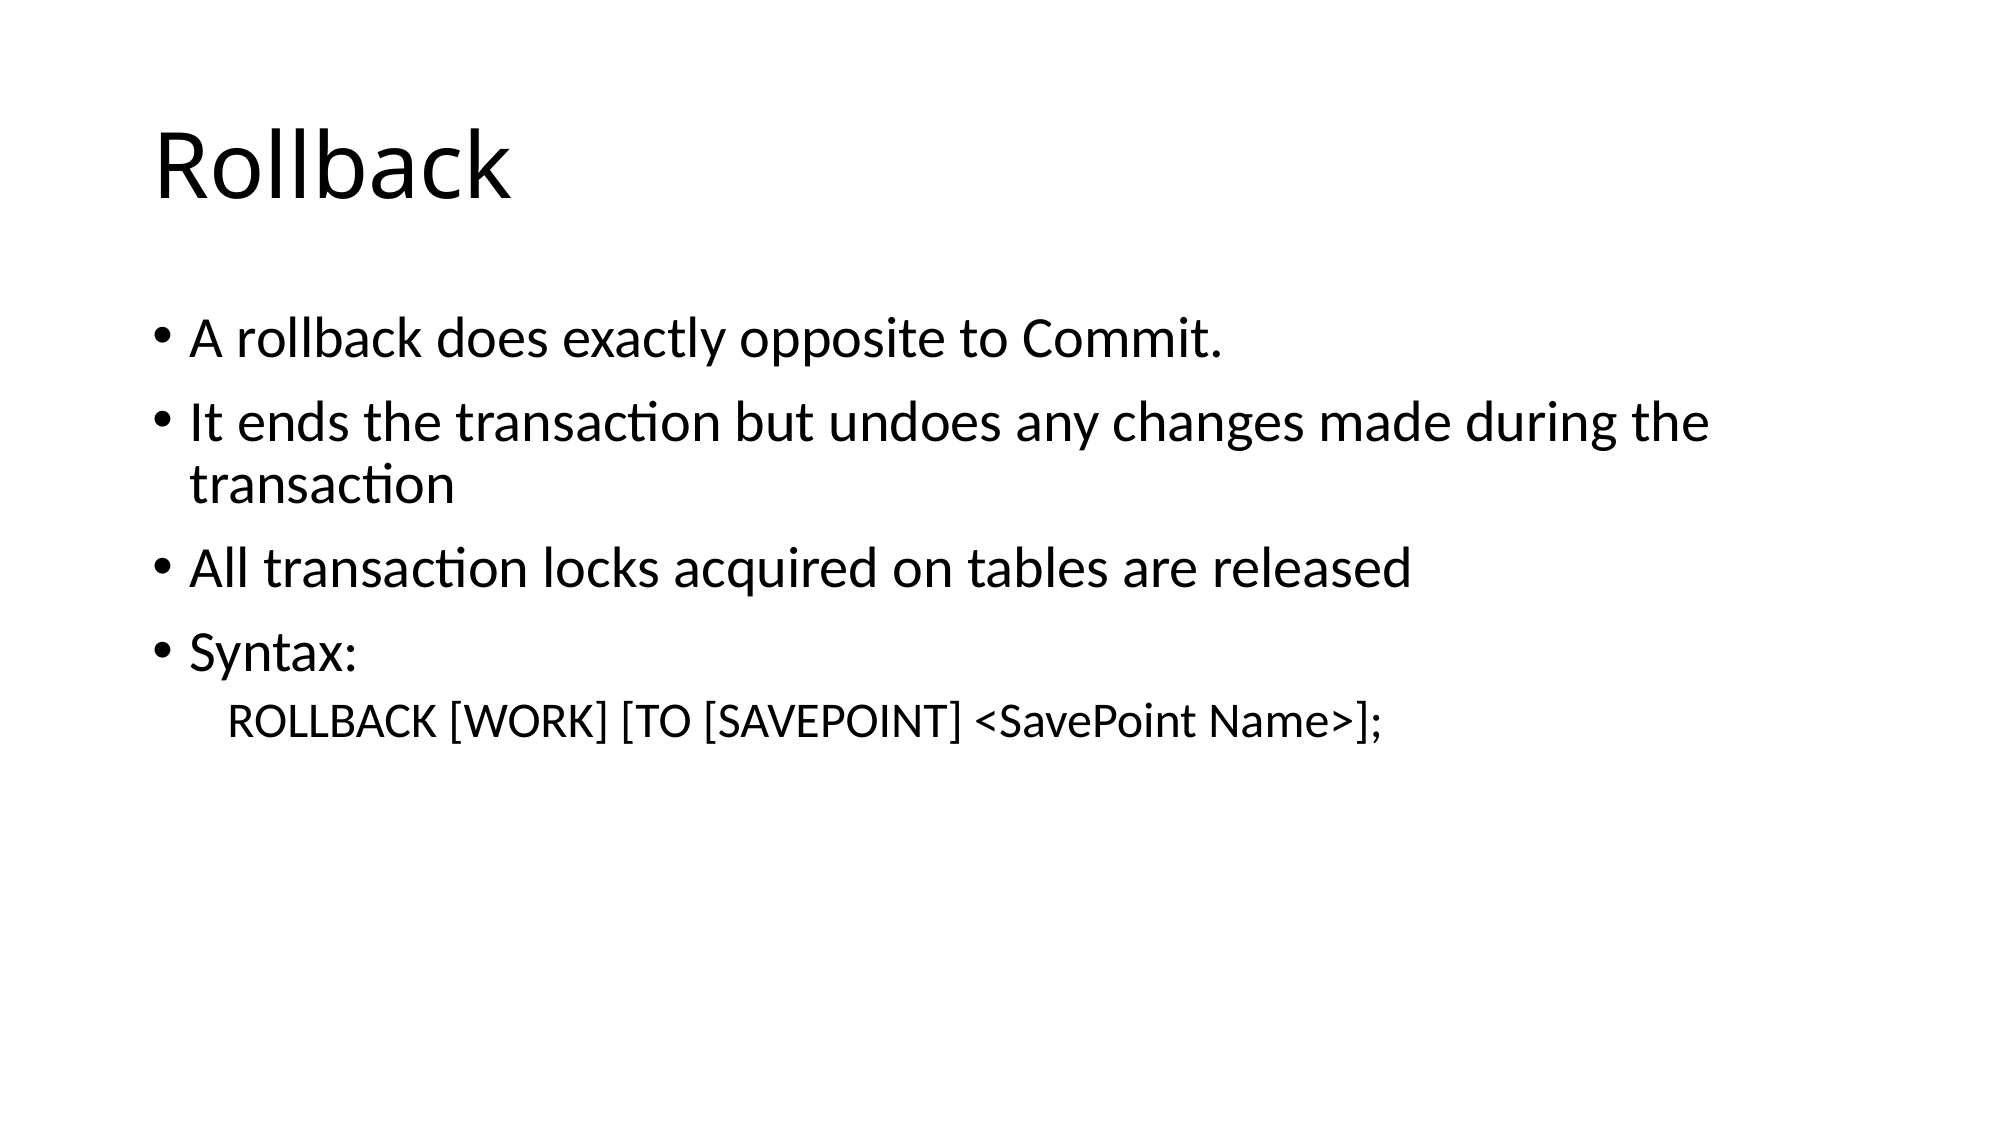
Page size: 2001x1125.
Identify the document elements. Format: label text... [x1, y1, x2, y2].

list A rollback does exactly opposite to Commit. It ends the transaction but undoes any changes made during the transaction All transaction locks acquired on tables are released Syntax: ROLLBACK [WORK] [TO [SAVEPOINT] <SavePoint Name>]; [137, 299, 1863, 1014]
title Rollback [137, 59, 1863, 278]
